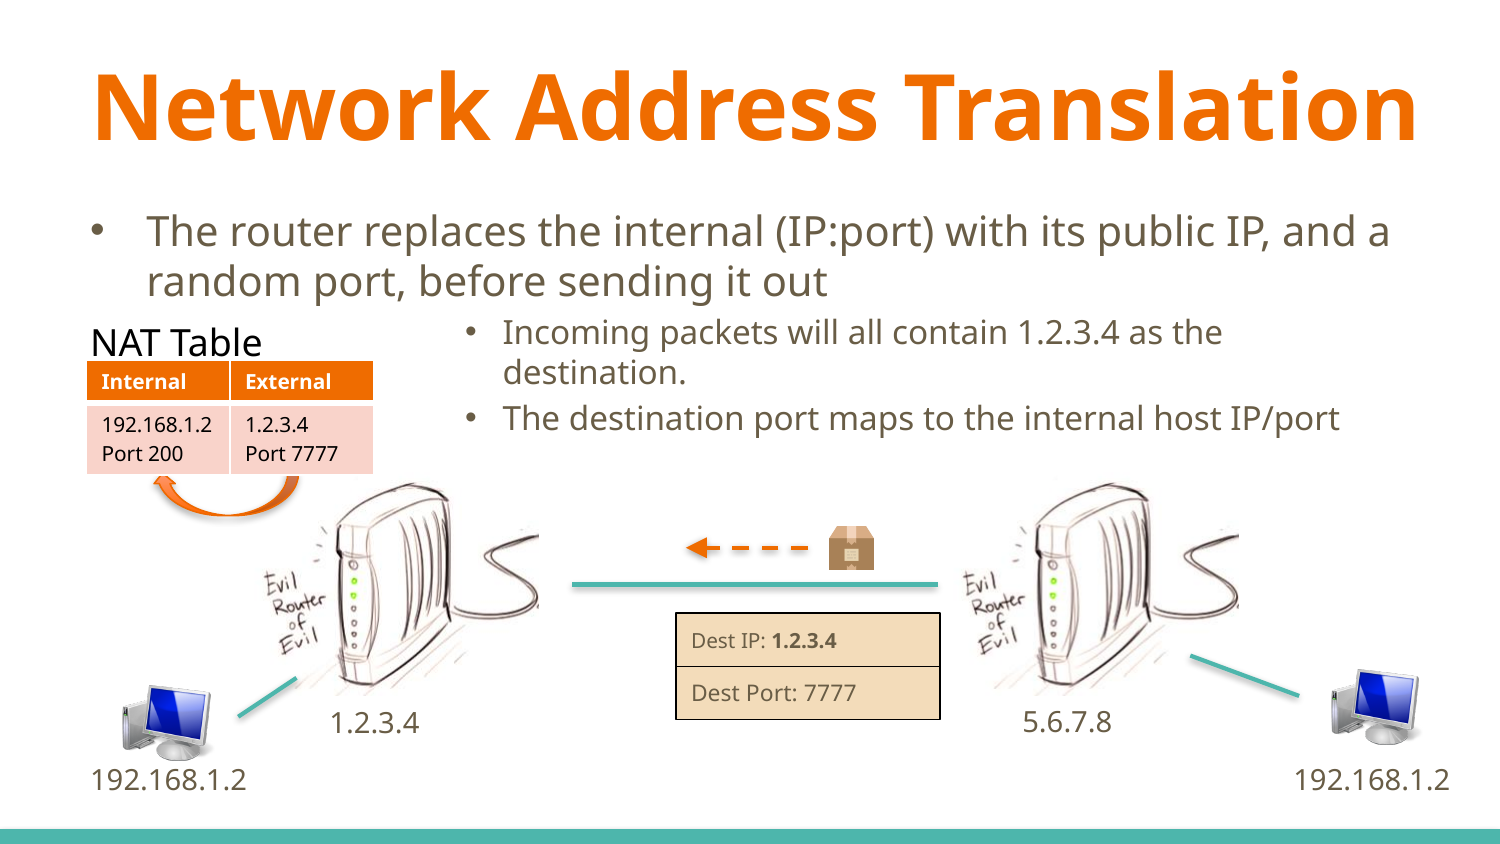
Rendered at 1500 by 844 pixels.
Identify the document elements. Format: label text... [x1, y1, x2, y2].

text_box NAT Table [74, 311, 297, 372]
picture [829, 526, 874, 570]
picture [117, 662, 217, 762]
text_box 1.2.3.4 [314, 705, 454, 748]
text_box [237, 677, 297, 717]
text_box [154, 476, 232, 516]
title Network Address Translation [75, 33, 1487, 175]
picture [937, 472, 1239, 697]
table_cell 192.168.1.2 Port 200 [87, 406, 229, 474]
picture [1325, 646, 1426, 746]
text_box 5.6.7.8 [1007, 705, 1147, 747]
text_box The router replaces the internal (IP:port) with its public IP, and a random port, before sending it out Incoming packets will all contain 1.2.3.4 as the destination. The destination port maps to the internal host IP/port [74, 196, 1425, 754]
table_cell 1.2.3.4 Port 7777 [231, 406, 373, 474]
text_box 192.168.1.2 [1278, 753, 1500, 804]
table_header Internal [87, 372, 229, 400]
text_box 192.168.1.2 [74, 754, 297, 805]
picture [237, 472, 539, 697]
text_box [675, 612, 941, 720]
table_header External [231, 361, 373, 400]
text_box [1190, 655, 1300, 697]
